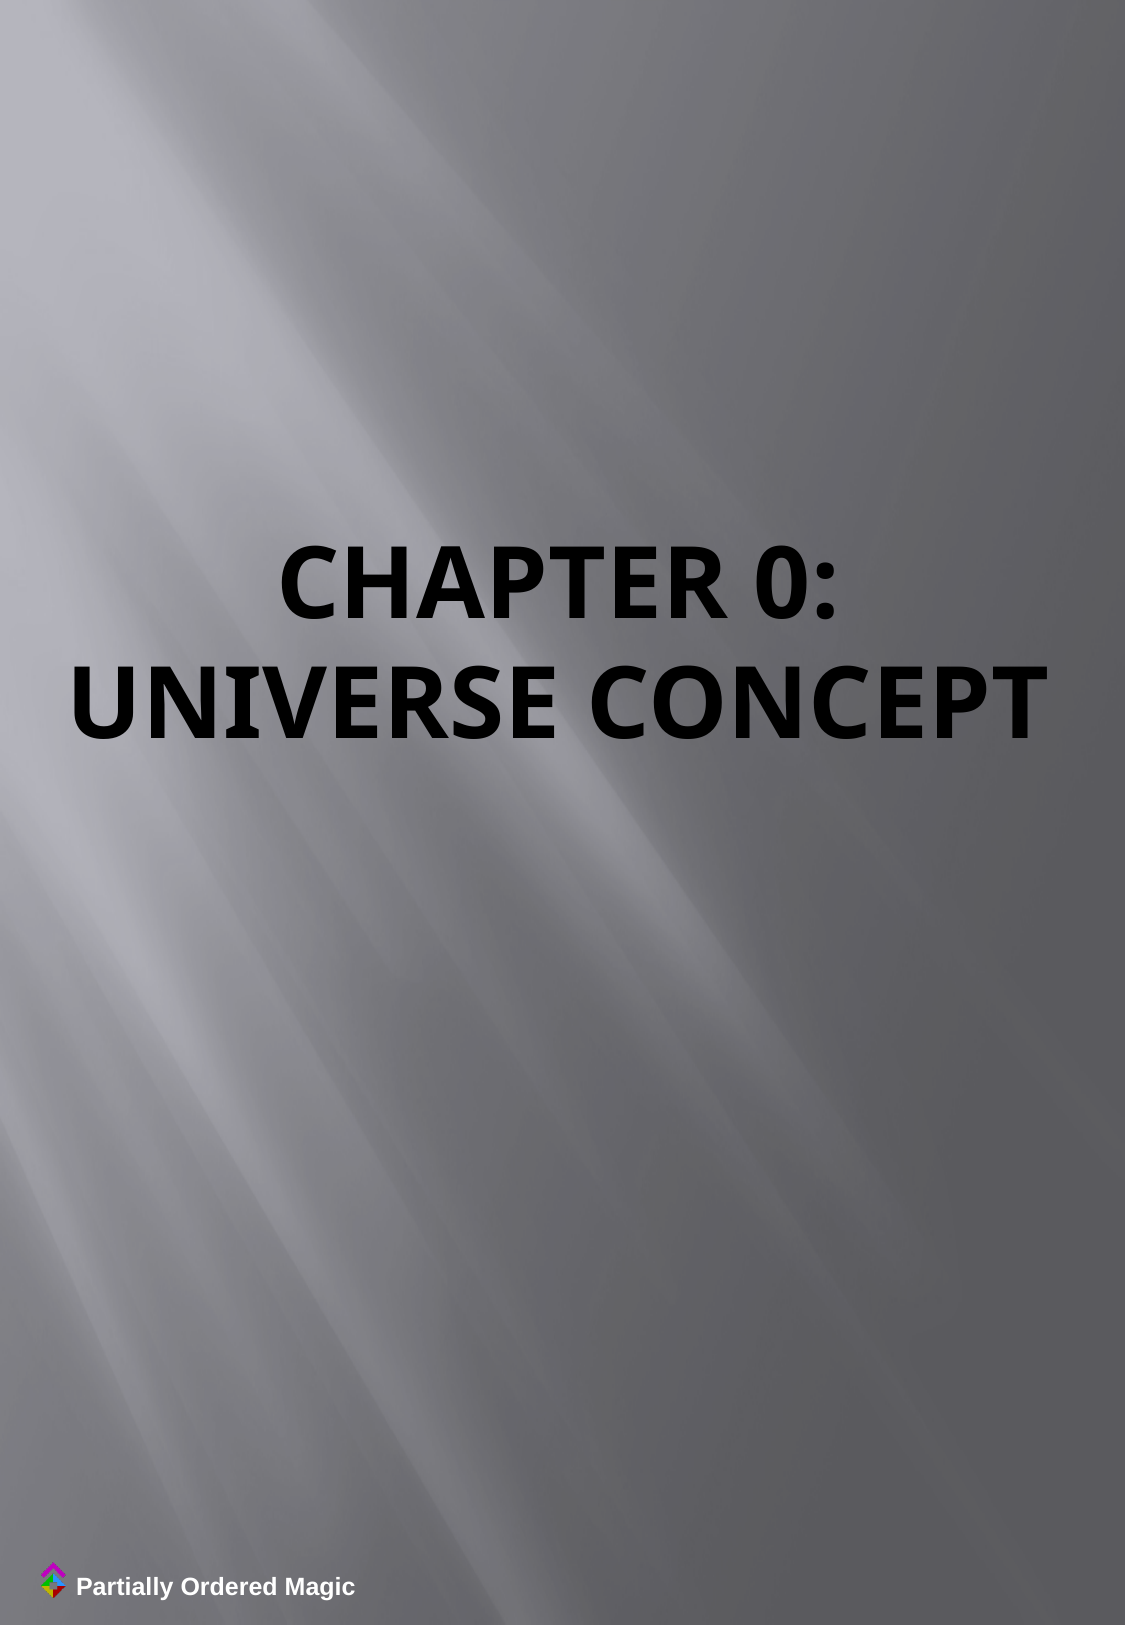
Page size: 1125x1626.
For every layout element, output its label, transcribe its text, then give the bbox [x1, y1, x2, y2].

picture [35, 1562, 71, 1598]
title Chapter 0: Universe Concept [51, 324, 1065, 759]
